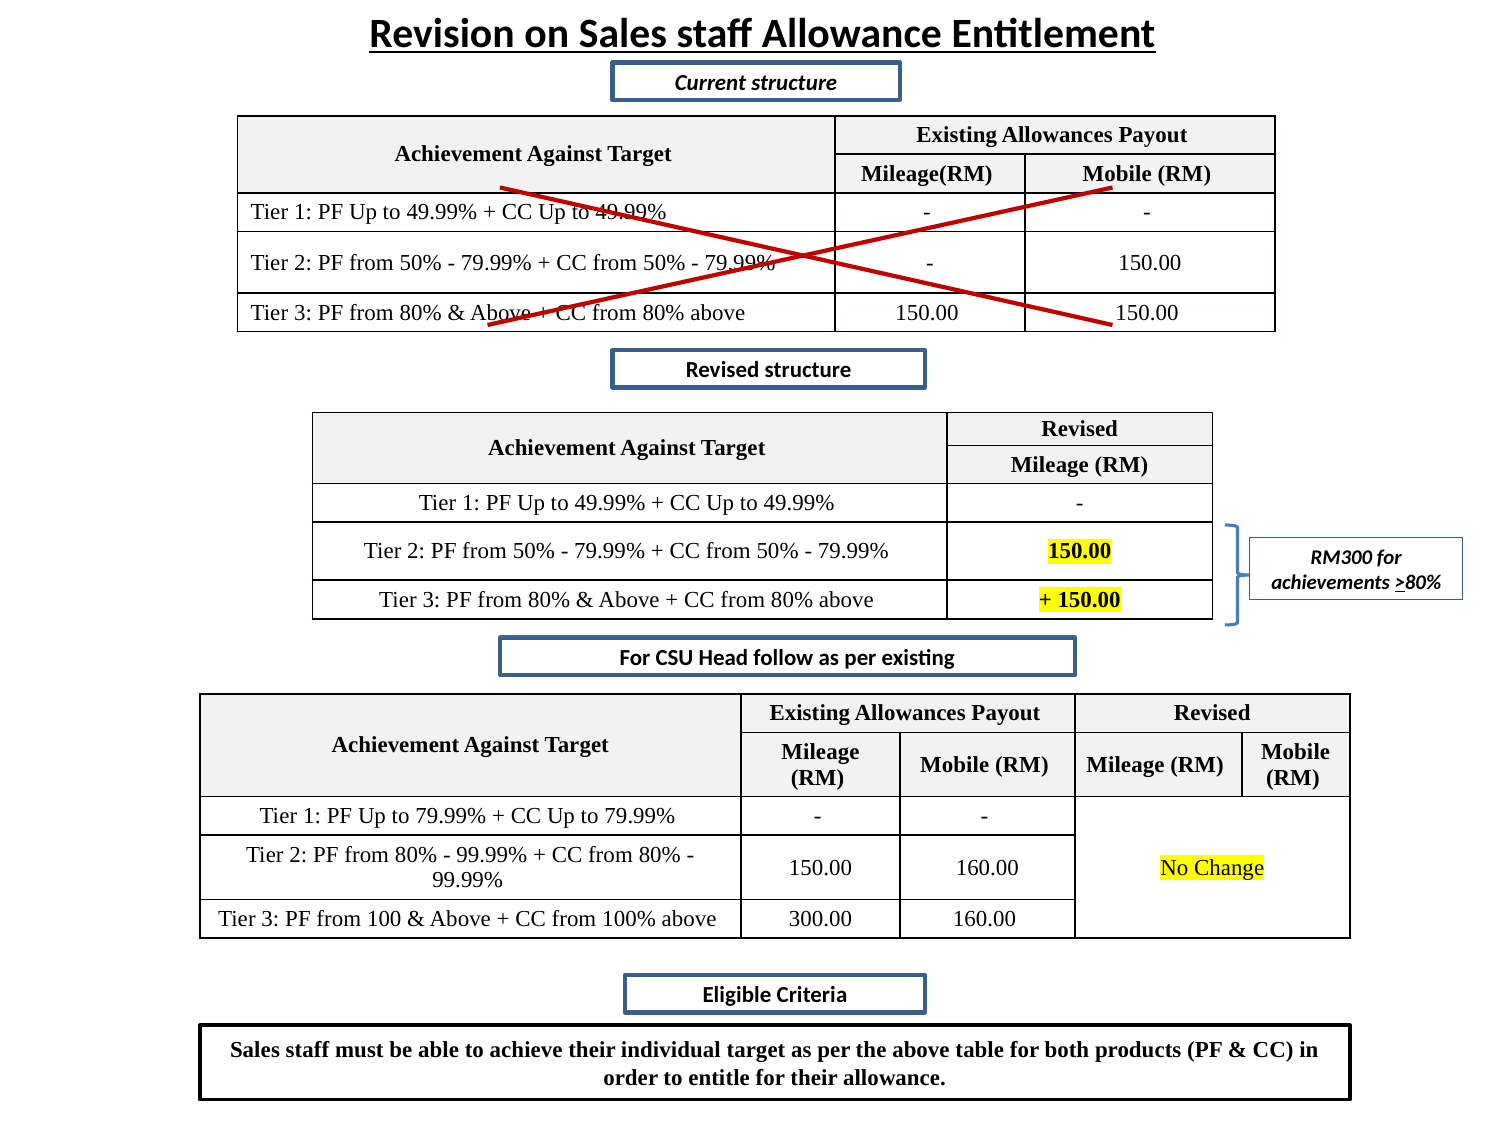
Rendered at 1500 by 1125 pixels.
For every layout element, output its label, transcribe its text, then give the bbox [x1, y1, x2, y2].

table_cell 150.00 [948, 523, 1212, 579]
table_cell Mileage(RM) [836, 155, 1024, 184]
table_cell - [742, 797, 899, 834]
text_box Eligible Criteria [623, 973, 927, 1015]
text_box For CSU Head follow as per existing [498, 637, 1077, 677]
table_cell 160.00 [901, 836, 1074, 899]
text_box Revised structure [610, 348, 927, 390]
table_cell Mobile (RM) [901, 733, 1074, 796]
table_cell Mobile (RM) [1243, 733, 1349, 796]
table_cell - [1117, 194, 1274, 231]
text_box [487, 187, 1113, 326]
table_cell 150.00 [1115, 294, 1274, 331]
table_cell 160.00 [901, 900, 1074, 937]
table_cell Tier 1: PF Up to 49.99% + CC Up to 49.99% [313, 484, 946, 521]
table_cell Tier 2: PF from 50% - 79.99% + CC from 50% - 79.99% [238, 232, 482, 292]
table_header Achievement Against Target [238, 117, 834, 192]
table_header Existing Allowances Payout [836, 117, 1274, 153]
text_box RM300 for achievements >80% [1248, 535, 1464, 602]
table_cell Tier 3: PF from 80% & Above + CC from 80% above [238, 294, 485, 331]
table_header Achievement Against Target [313, 413, 946, 483]
table_cell 150.00 [1117, 232, 1274, 292]
table_cell + 150.00 [948, 581, 1212, 618]
table_cell - [901, 797, 1074, 834]
table_cell Mileage (RM) [1076, 733, 1241, 796]
table_cell Tier 3: PF from 100 & Above + CC from 100% above [201, 900, 740, 937]
table_cell No Change [1076, 797, 1349, 937]
table_cell Tier 1: PF Up to 49.99% + CC Up to 49.99% [238, 194, 482, 231]
table_header Achievement Against Target [201, 695, 740, 796]
table_cell Tier 3: PF from 80% & Above + CC from 80% above [313, 581, 946, 618]
table_cell Mileage (RM) [948, 446, 1212, 483]
table_cell Tier 1: PF Up to 79.99% + CC Up to 79.99% [201, 797, 740, 834]
table_cell Mileage (RM) [742, 733, 899, 796]
title Revision on Sales staff Allowance Entitlement [275, 0, 1250, 75]
table_header Revised [948, 413, 1212, 445]
table_header Revised [1076, 695, 1349, 732]
table_cell 300.00 [742, 900, 899, 937]
table_cell Tier 2: PF from 50% - 79.99% + CC from 50% - 79.99% [313, 523, 946, 579]
table_cell 150.00 [742, 836, 899, 899]
table_cell Mobile (RM) [1026, 155, 1274, 192]
text_box Current structure [610, 60, 902, 102]
text_box [1224, 524, 1248, 626]
table_cell Tier 2: PF from 80% - 99.99% + CC from 80% - 99.99% [201, 836, 740, 899]
table_cell - [948, 484, 1212, 521]
table_header Existing Allowances Payout [742, 695, 1074, 732]
text_box Sales staff must be able to achieve their individual target as per the above table for both products (PF & CC) in order to entitle for their allowance. [198, 1023, 1352, 1102]
